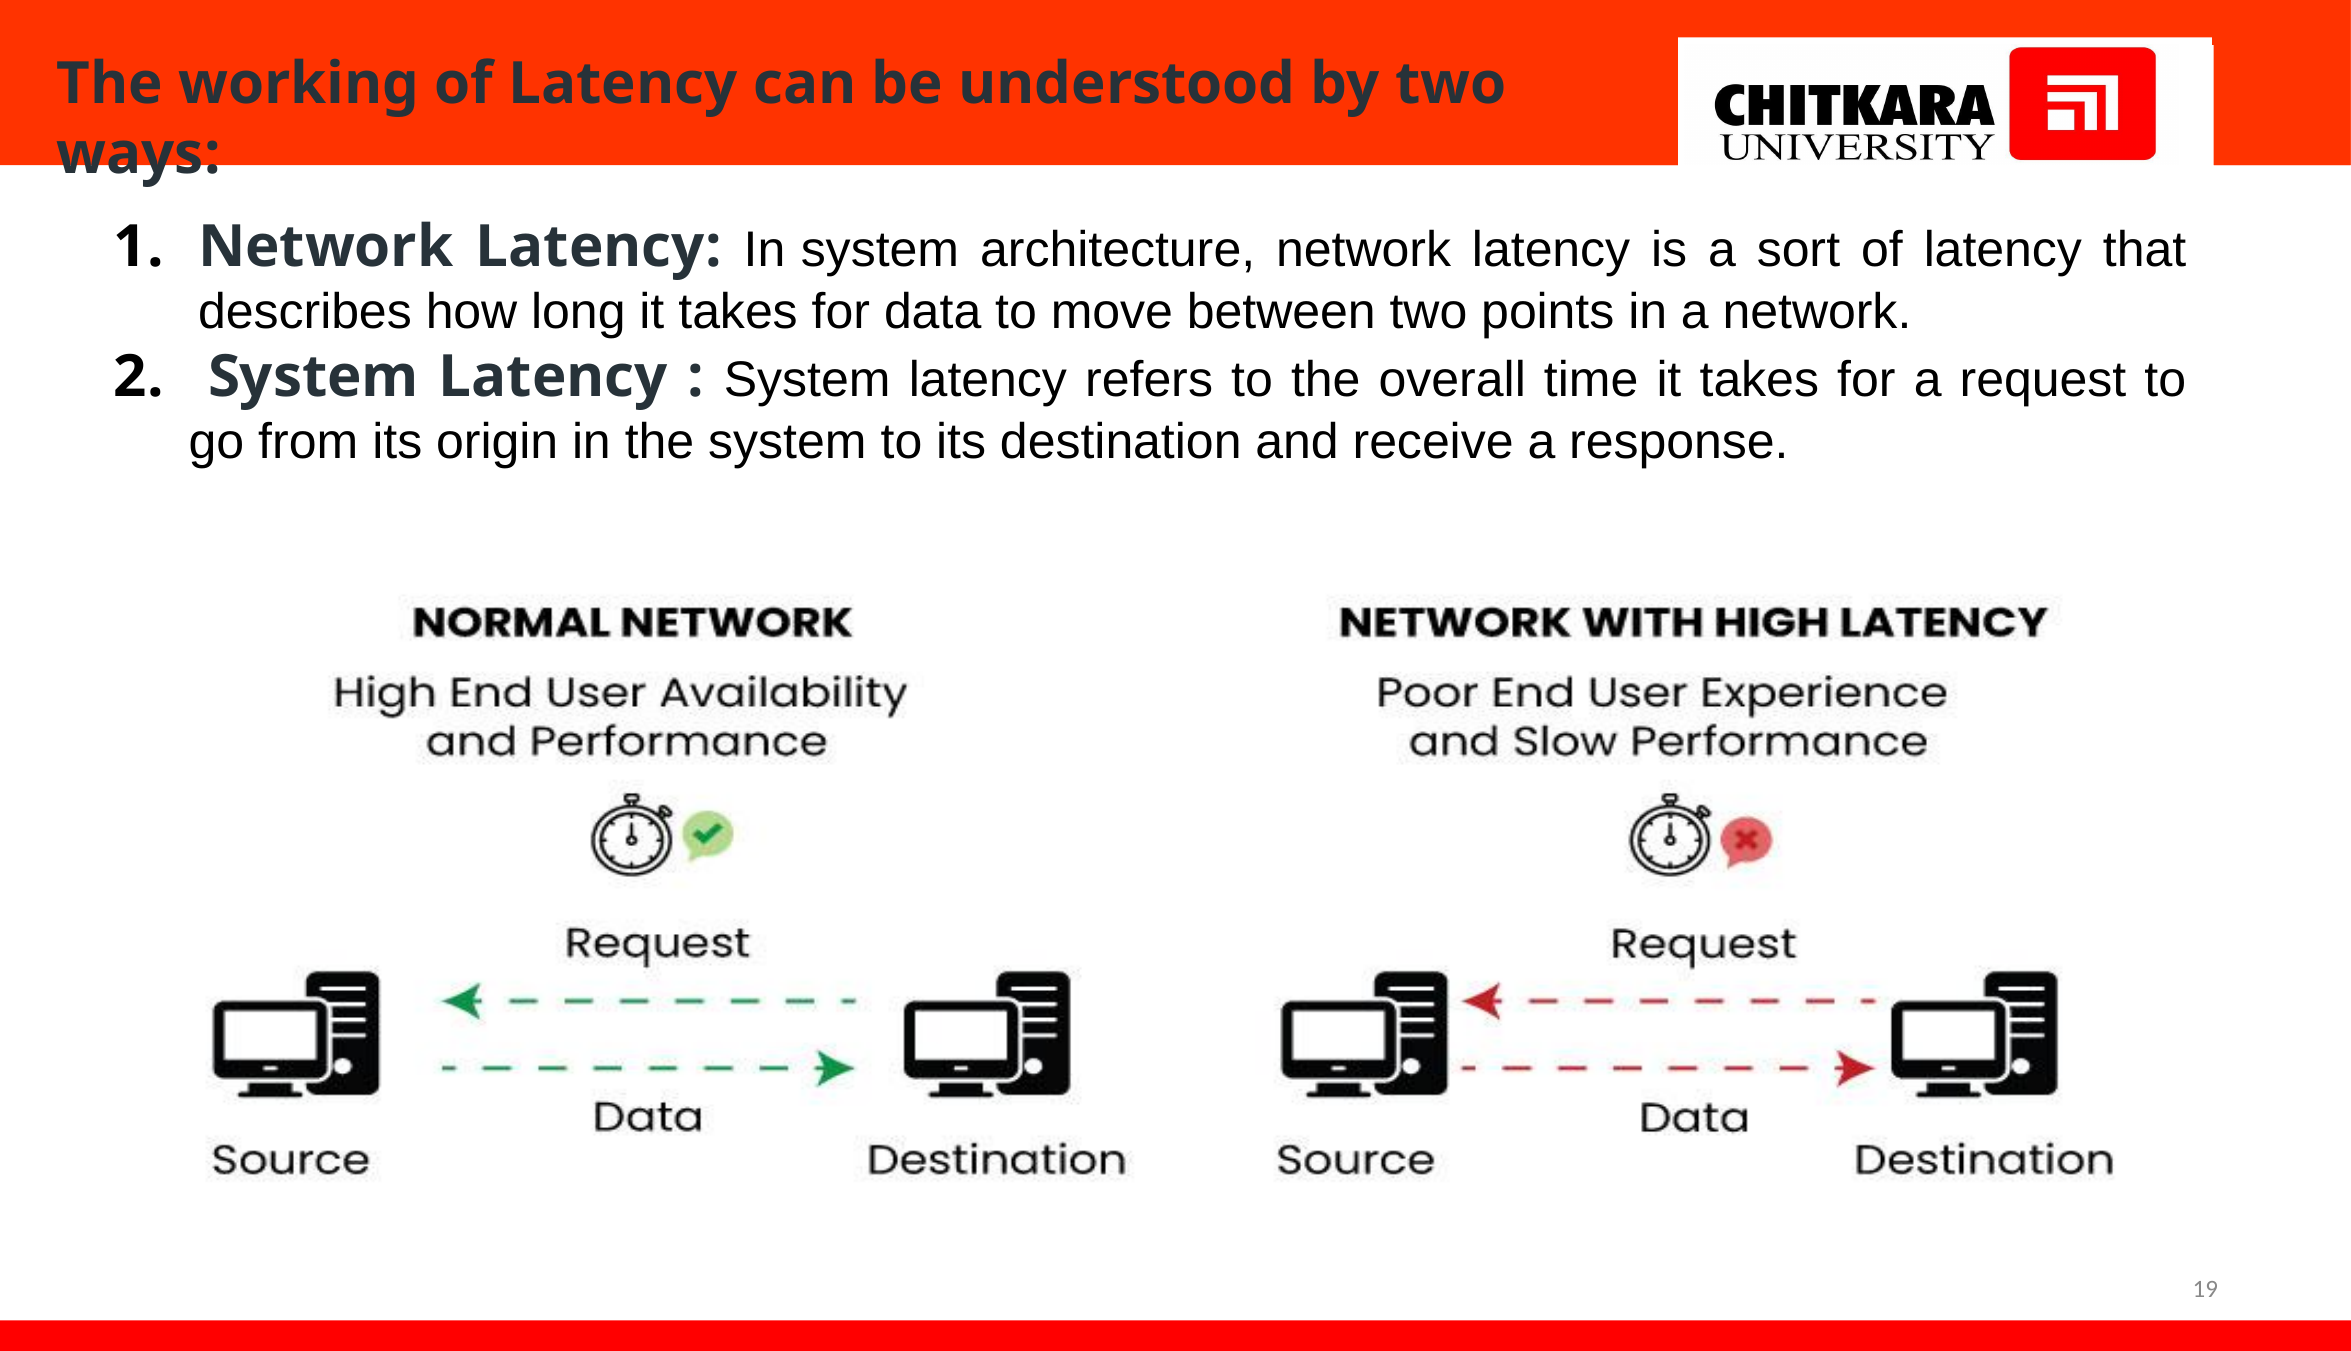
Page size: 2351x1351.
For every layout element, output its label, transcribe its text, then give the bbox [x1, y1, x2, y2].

picture [1684, 44, 2179, 165]
slide_number 19 [1684, 1251, 2234, 1324]
picture [155, 533, 2206, 1249]
text_box Network Latency: In system architecture, network latency is a sort of latency that describes how long it takes for data to move between two points in a network. System Latency : System latency refers to the overall time it takes for a request to go from its origin in the system to its destination and receive a response. [98, 200, 2202, 536]
text_box The working of Latency can be understood by two ways: [41, 37, 1683, 193]
